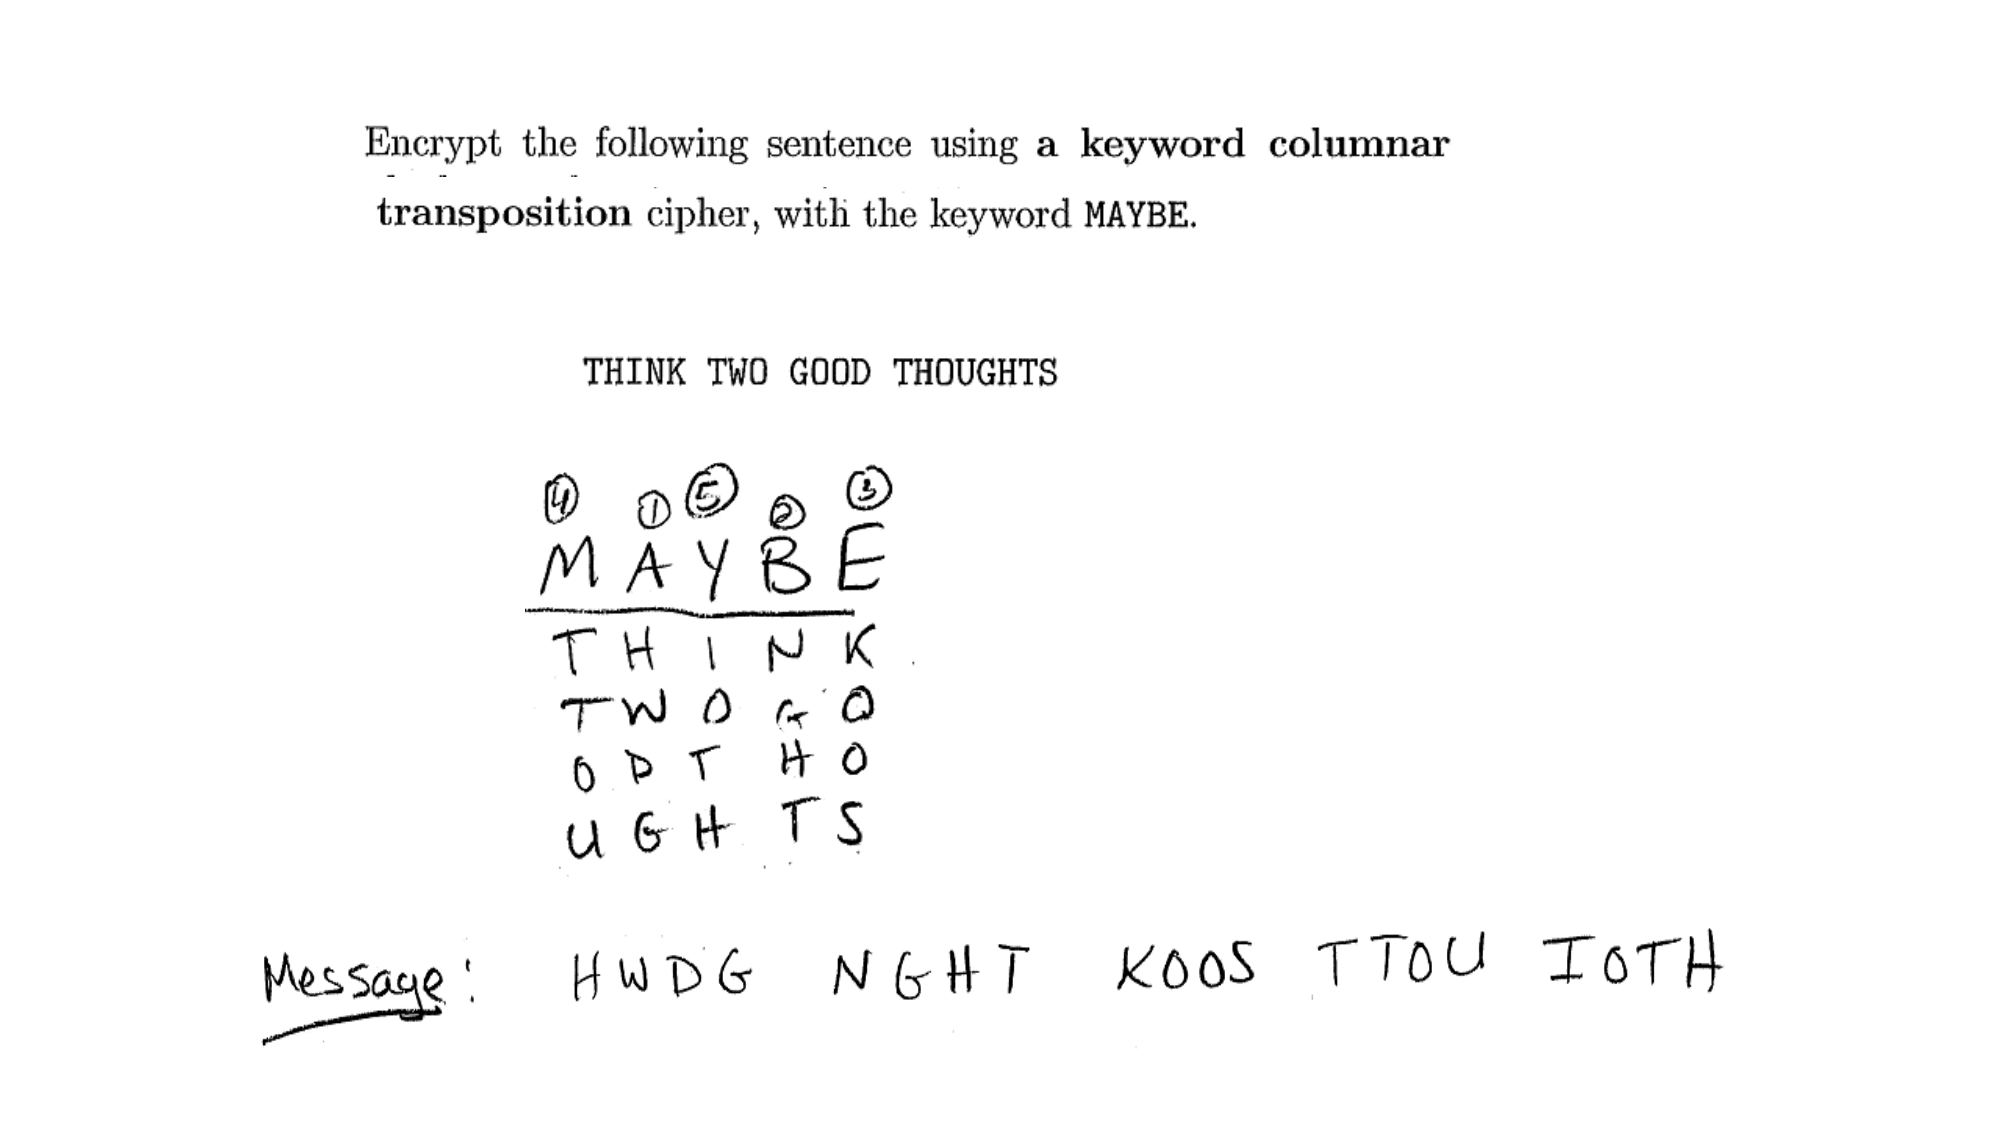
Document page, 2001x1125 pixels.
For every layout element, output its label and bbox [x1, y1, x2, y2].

picture [362, 187, 1210, 249]
picture [362, 112, 1485, 177]
picture [249, 924, 1750, 1052]
picture [574, 349, 1063, 388]
picture [524, 462, 930, 883]
